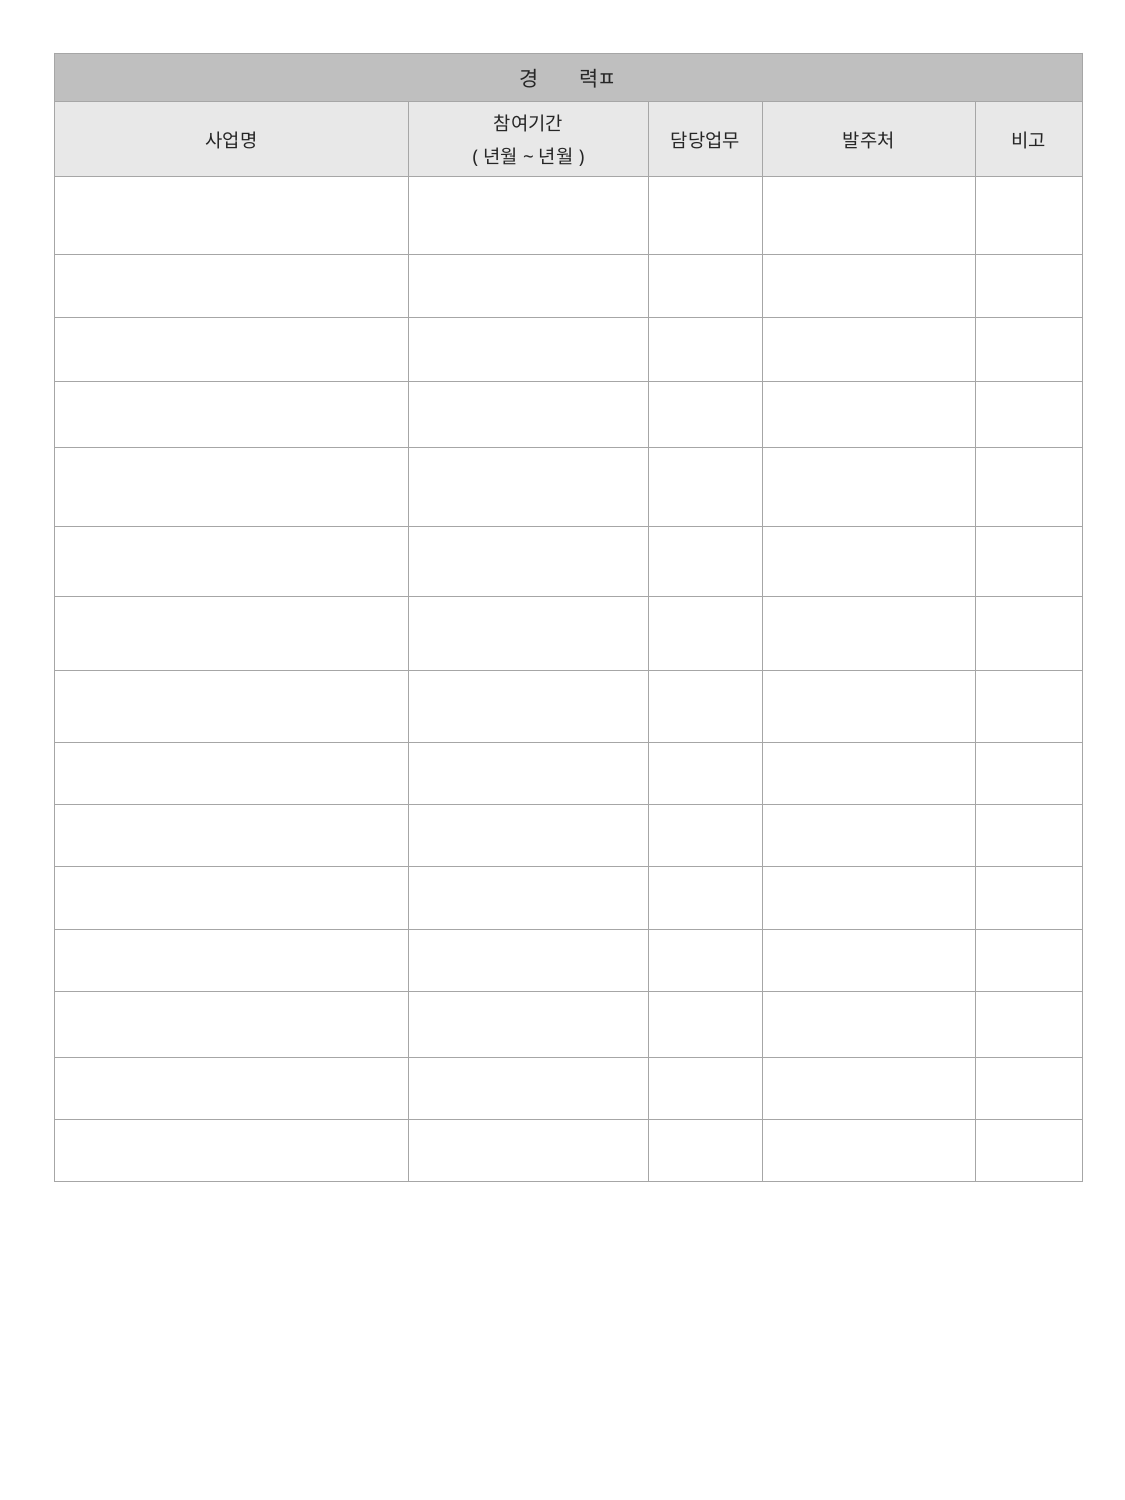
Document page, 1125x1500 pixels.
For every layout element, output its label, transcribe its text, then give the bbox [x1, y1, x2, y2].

table_cell [55, 1120, 408, 1181]
table_cell [763, 1120, 975, 1181]
table_cell 발주처 [763, 102, 975, 176]
table_cell [409, 318, 648, 381]
table_header 경 력ㅍ [55, 54, 1082, 101]
table_cell [55, 1058, 408, 1119]
table_cell 참여기간 (년월~년월) [409, 102, 648, 176]
table_cell [976, 527, 1082, 596]
table_cell [649, 382, 762, 447]
table_cell [649, 1058, 762, 1119]
table_cell [409, 527, 648, 596]
table_cell [409, 867, 648, 929]
table_cell [409, 992, 648, 1057]
table_cell [649, 1120, 762, 1181]
table_cell [649, 743, 762, 804]
table_cell [976, 1120, 1082, 1181]
table_cell [976, 318, 1082, 381]
table_cell [55, 992, 408, 1057]
table_cell [649, 867, 762, 929]
table_cell [763, 255, 975, 317]
table_cell [976, 255, 1082, 317]
table_cell [976, 805, 1082, 866]
table_cell [976, 992, 1082, 1057]
table_cell [55, 671, 408, 742]
table_cell [763, 805, 975, 866]
table_cell [763, 930, 975, 991]
table_cell [976, 1058, 1082, 1119]
table_cell [763, 597, 975, 670]
table_cell [976, 671, 1082, 742]
table_cell [55, 867, 408, 929]
table_cell 사업명 [55, 102, 408, 176]
table_cell [409, 805, 648, 866]
table_cell [409, 255, 648, 317]
table_cell [409, 382, 648, 447]
table_cell [649, 930, 762, 991]
table_cell [763, 177, 975, 254]
table_cell [409, 930, 648, 991]
table_cell [649, 255, 762, 317]
table_cell [976, 448, 1082, 526]
table_cell [976, 382, 1082, 447]
table_cell [976, 597, 1082, 670]
table_cell [649, 177, 762, 254]
table_cell [649, 671, 762, 742]
table_cell [55, 930, 408, 991]
table_cell [55, 805, 408, 866]
table_cell [409, 1120, 648, 1181]
table_cell [649, 448, 762, 526]
table_cell 비고 [976, 102, 1082, 176]
table_cell [763, 743, 975, 804]
table_cell [55, 448, 408, 526]
table_cell [763, 527, 975, 596]
table_cell [649, 527, 762, 596]
table_cell [649, 597, 762, 670]
table_cell [55, 318, 408, 381]
table_cell [976, 930, 1082, 991]
table_cell [55, 255, 408, 317]
table_cell 담당업무 [649, 102, 762, 176]
table_cell [763, 1058, 975, 1119]
table_cell [763, 382, 975, 447]
table_cell [55, 177, 408, 254]
table_cell [763, 671, 975, 742]
table_cell [409, 177, 648, 254]
table_cell [409, 1058, 648, 1119]
table_cell [409, 743, 648, 804]
table_cell [55, 743, 408, 804]
table_cell [763, 992, 975, 1057]
table_cell [976, 743, 1082, 804]
table_cell [763, 867, 975, 929]
table_cell [763, 448, 975, 526]
table_cell [409, 448, 648, 526]
table_cell [409, 597, 648, 670]
table_cell [976, 867, 1082, 929]
table_cell [649, 318, 762, 381]
table_cell [649, 805, 762, 866]
table_cell [55, 527, 408, 596]
table_cell [55, 597, 408, 670]
table_cell [409, 671, 648, 742]
table_cell [55, 382, 408, 447]
table_cell [976, 177, 1082, 254]
table_cell [763, 318, 975, 381]
table_cell [649, 992, 762, 1057]
